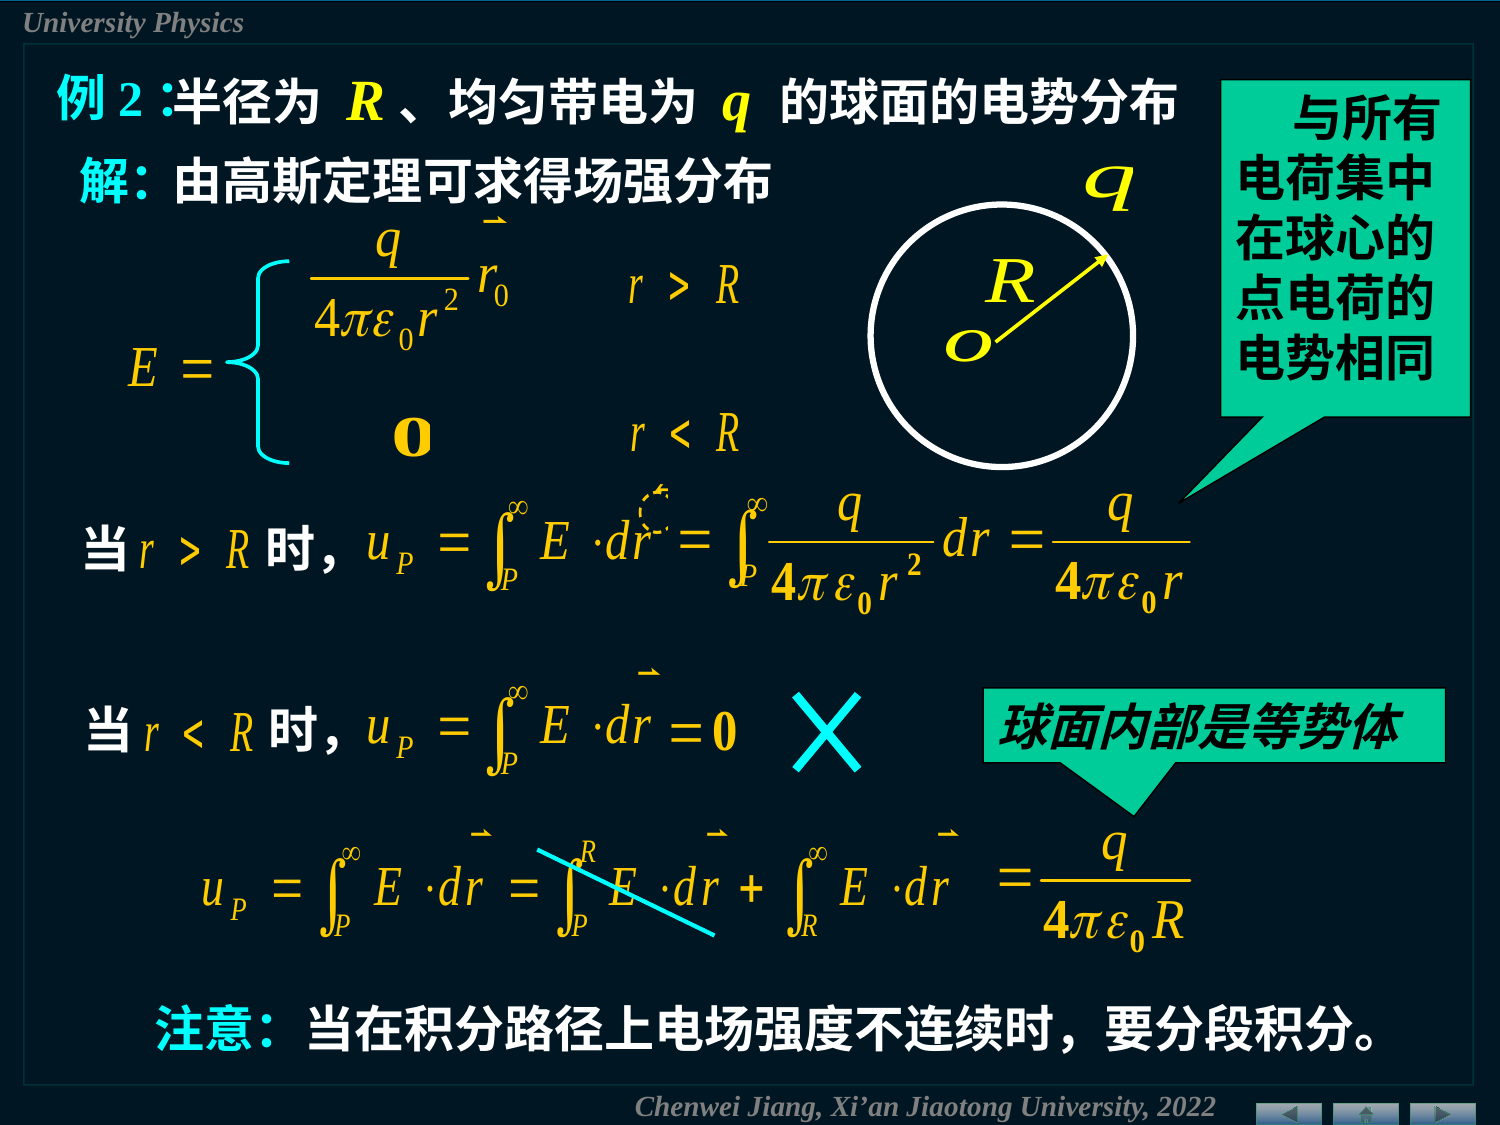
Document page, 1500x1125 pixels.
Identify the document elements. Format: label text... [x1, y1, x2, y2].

text_box 例2： [41, 59, 158, 135]
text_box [194, 825, 965, 945]
text_box [870, 204, 1134, 465]
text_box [359, 663, 668, 784]
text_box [1070, 154, 1134, 222]
text_box 注意：当在积分路径上电场强度不连续时，要分段积分。 [139, 990, 1420, 1066]
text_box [301, 203, 518, 360]
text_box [932, 316, 996, 374]
text_box 解： [64, 142, 158, 217]
text_box 与所有电荷集中在球心的点电荷的电势相同 [1205, 79, 1471, 488]
text_box 由高斯定理可求得场强分布 [158, 142, 987, 217]
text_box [985, 805, 1198, 962]
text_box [58, 690, 354, 767]
text_box 球面内部是等势体 [983, 687, 1446, 804]
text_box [620, 250, 759, 310]
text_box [795, 694, 859, 770]
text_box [359, 479, 661, 599]
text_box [383, 403, 430, 469]
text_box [621, 397, 760, 458]
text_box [55, 509, 403, 586]
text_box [657, 697, 746, 763]
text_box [117, 323, 219, 393]
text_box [997, 466, 1200, 624]
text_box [970, 241, 1046, 310]
text_box [226, 261, 290, 464]
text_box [666, 466, 996, 624]
text_box [1049, 254, 1109, 301]
text_box 半径为 R、均匀带电为 q 的球面的电势分布 [158, 54, 1271, 140]
